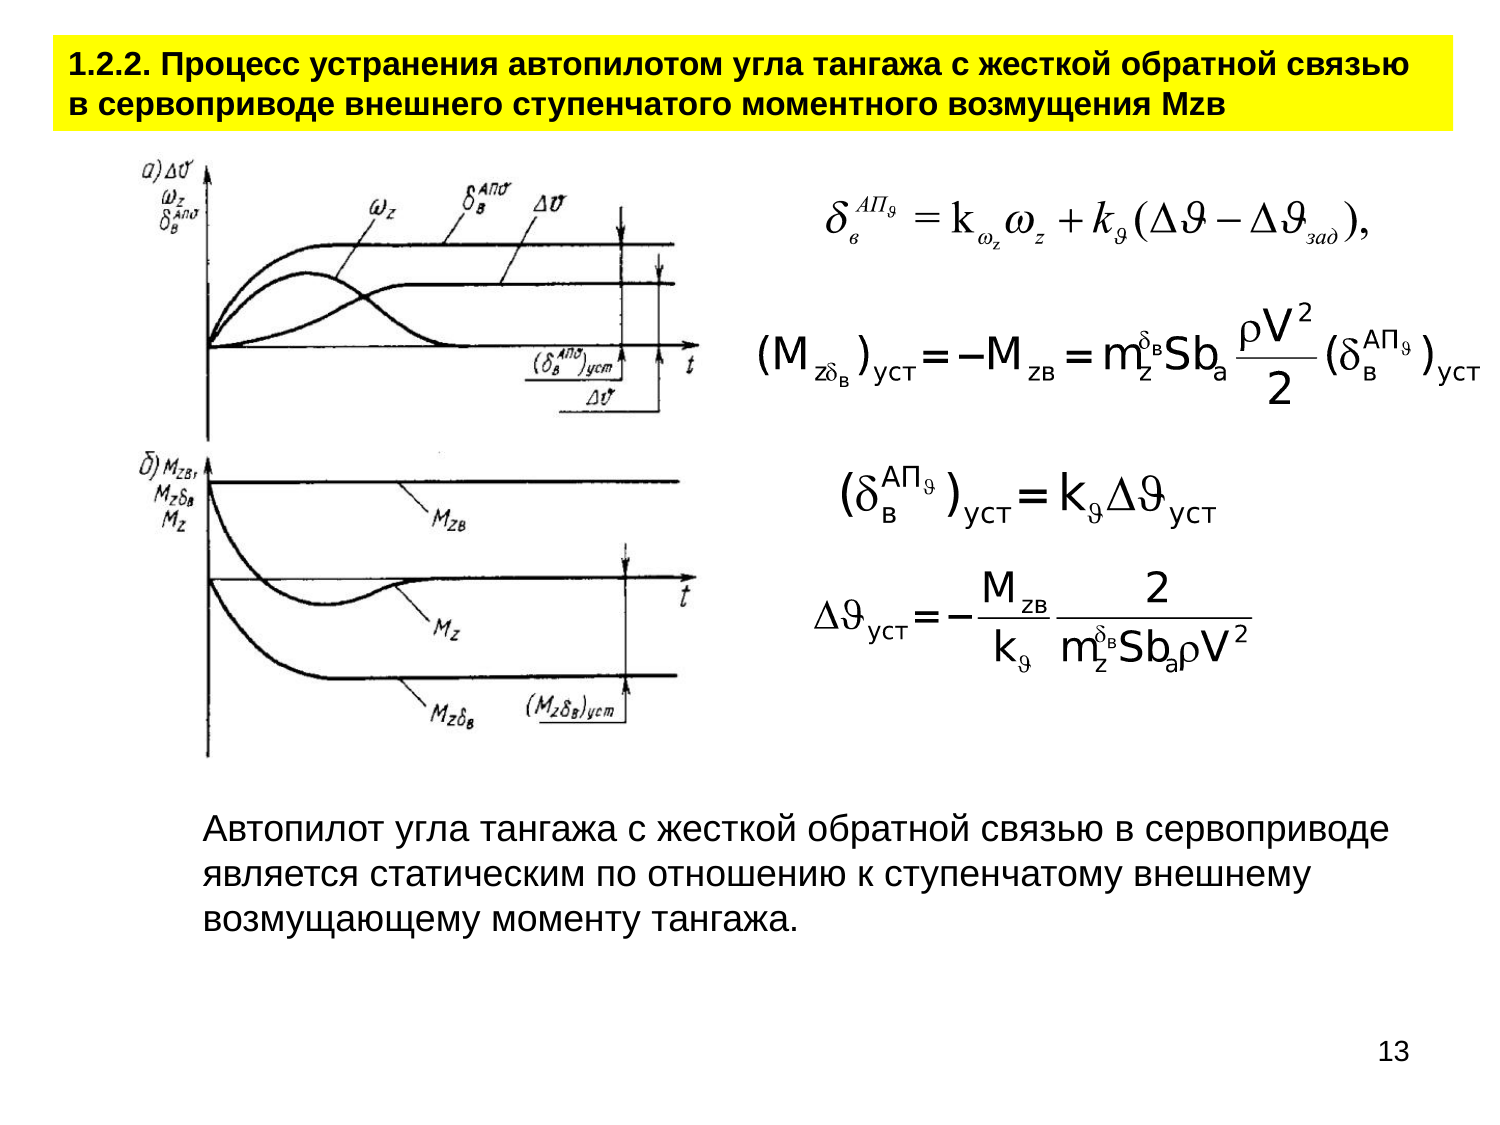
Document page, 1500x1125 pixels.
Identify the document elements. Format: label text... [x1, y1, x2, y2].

text_box Автопилот угла тангажа с жесткой обратной связью в сервоприводе является статическим по отношению к ступенчатому внешнему возмущающему моменту тангажа. [187, 796, 1418, 949]
picture [105, 152, 727, 776]
picture [831, 456, 1216, 540]
picture [808, 562, 1260, 680]
slide_number ‹#› [1074, 1024, 1425, 1103]
picture [749, 292, 1480, 411]
text_box 1.2.2. Процесс устранения автопилотом угла тангажа с жесткой обратной связью в сервоприводе внешнего ступенчатого моментного возмущения Мzв [53, 35, 1454, 131]
picture [820, 187, 1376, 259]
